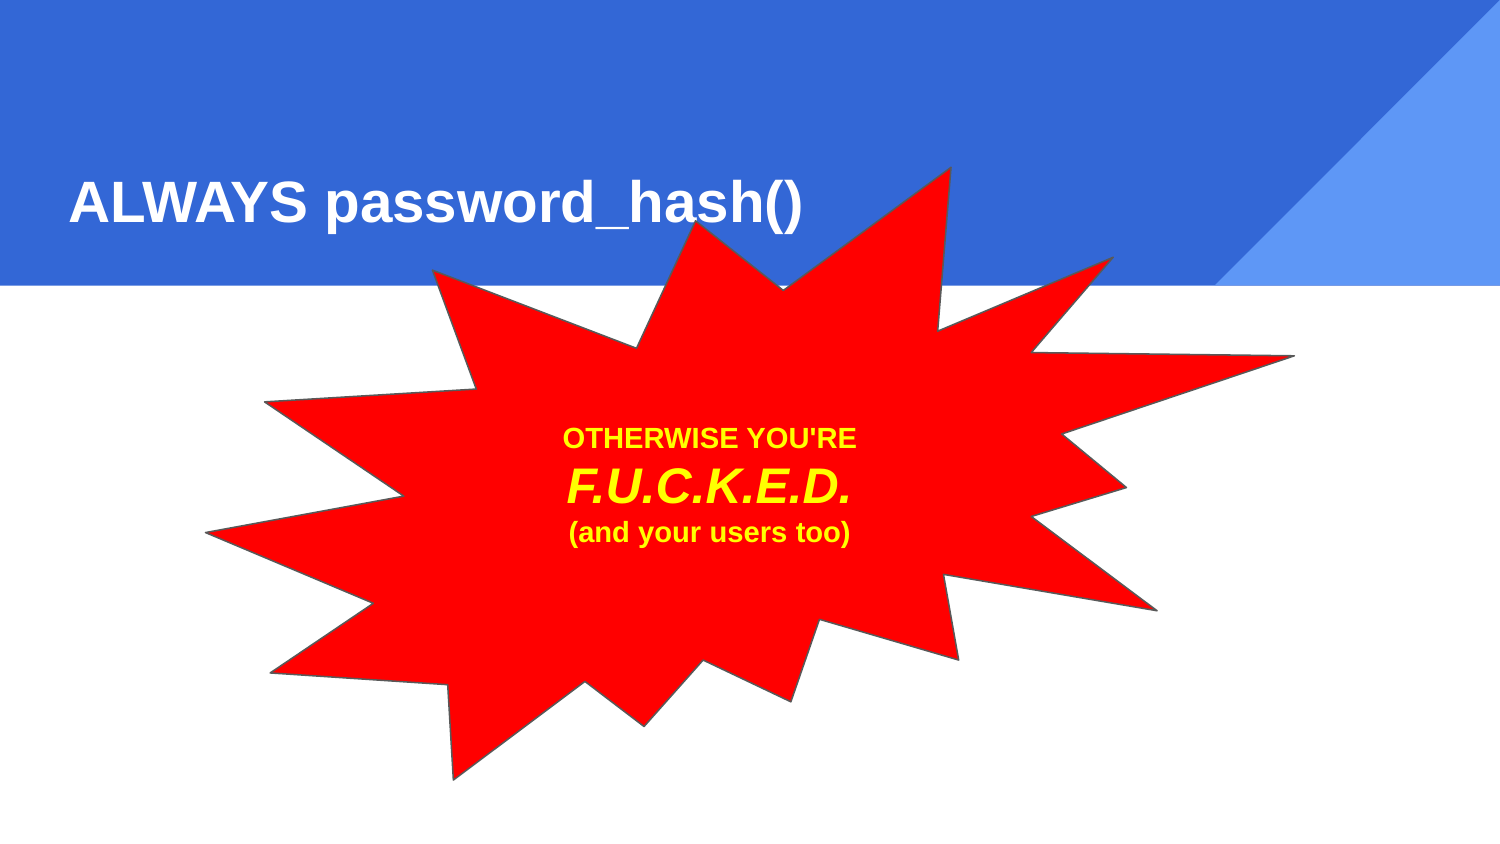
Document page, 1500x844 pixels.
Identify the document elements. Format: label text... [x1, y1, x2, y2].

title ALWAYS password_hash() [53, 24, 914, 250]
text_box OTHERWISE YOU'RE F.U.C.K.E.D. (and your users too) [205, 167, 1295, 781]
